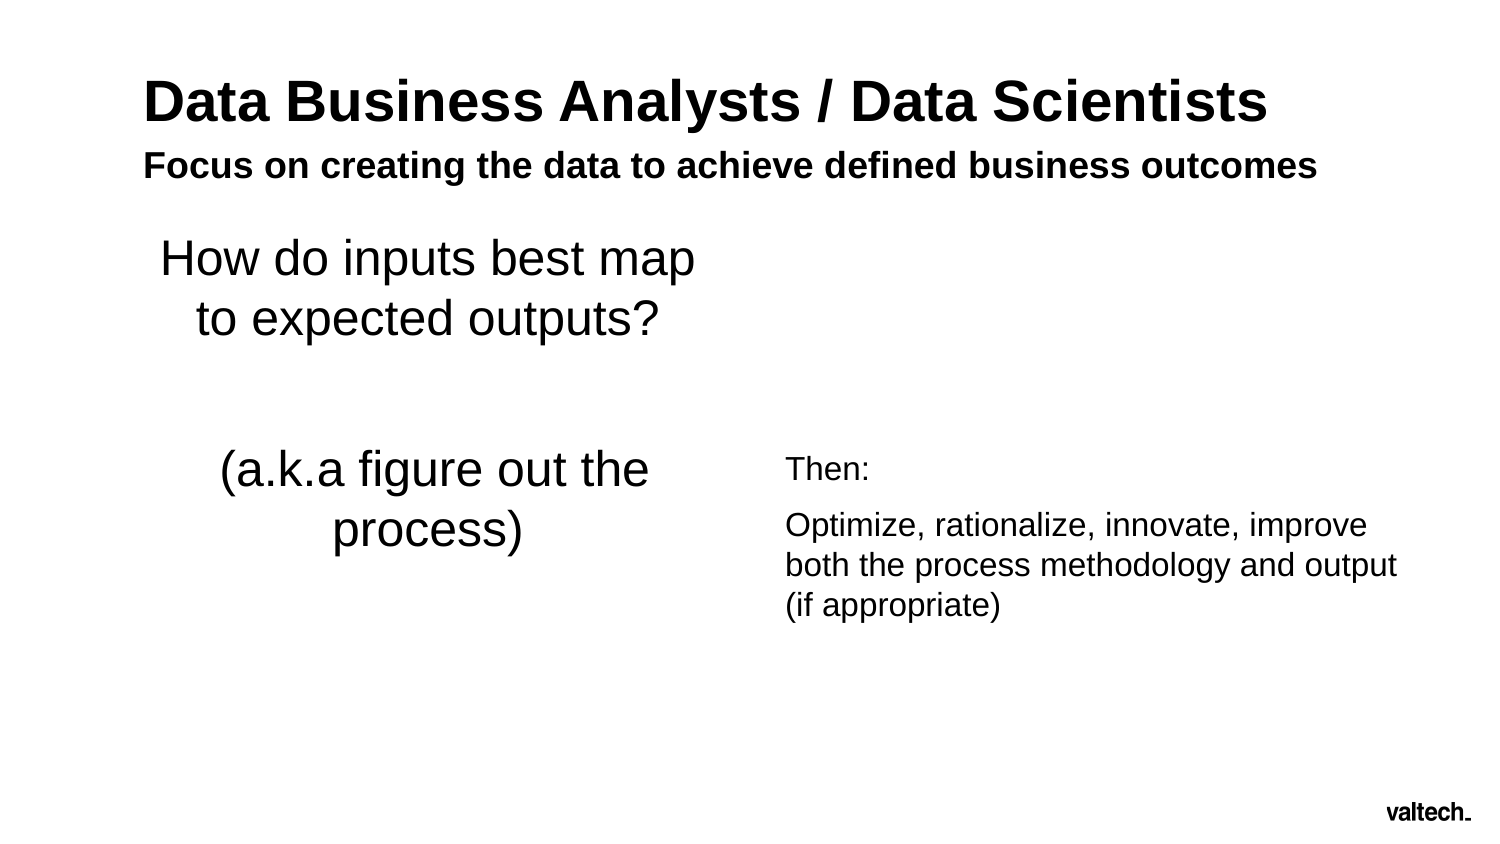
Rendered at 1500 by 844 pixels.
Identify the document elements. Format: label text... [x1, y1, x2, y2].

list Then: Optimize, rationalize, innovate, improve both the process methodology and output (if appropriate) [785, 225, 1413, 732]
list How do inputs best map to expected outputs? (a.k.a figure out the process) [143, 225, 713, 732]
list Focus on creating the data to achieve defined business outcomes [143, 140, 1355, 197]
title Data Business Analysts / Data Scientists [143, 56, 1355, 140]
